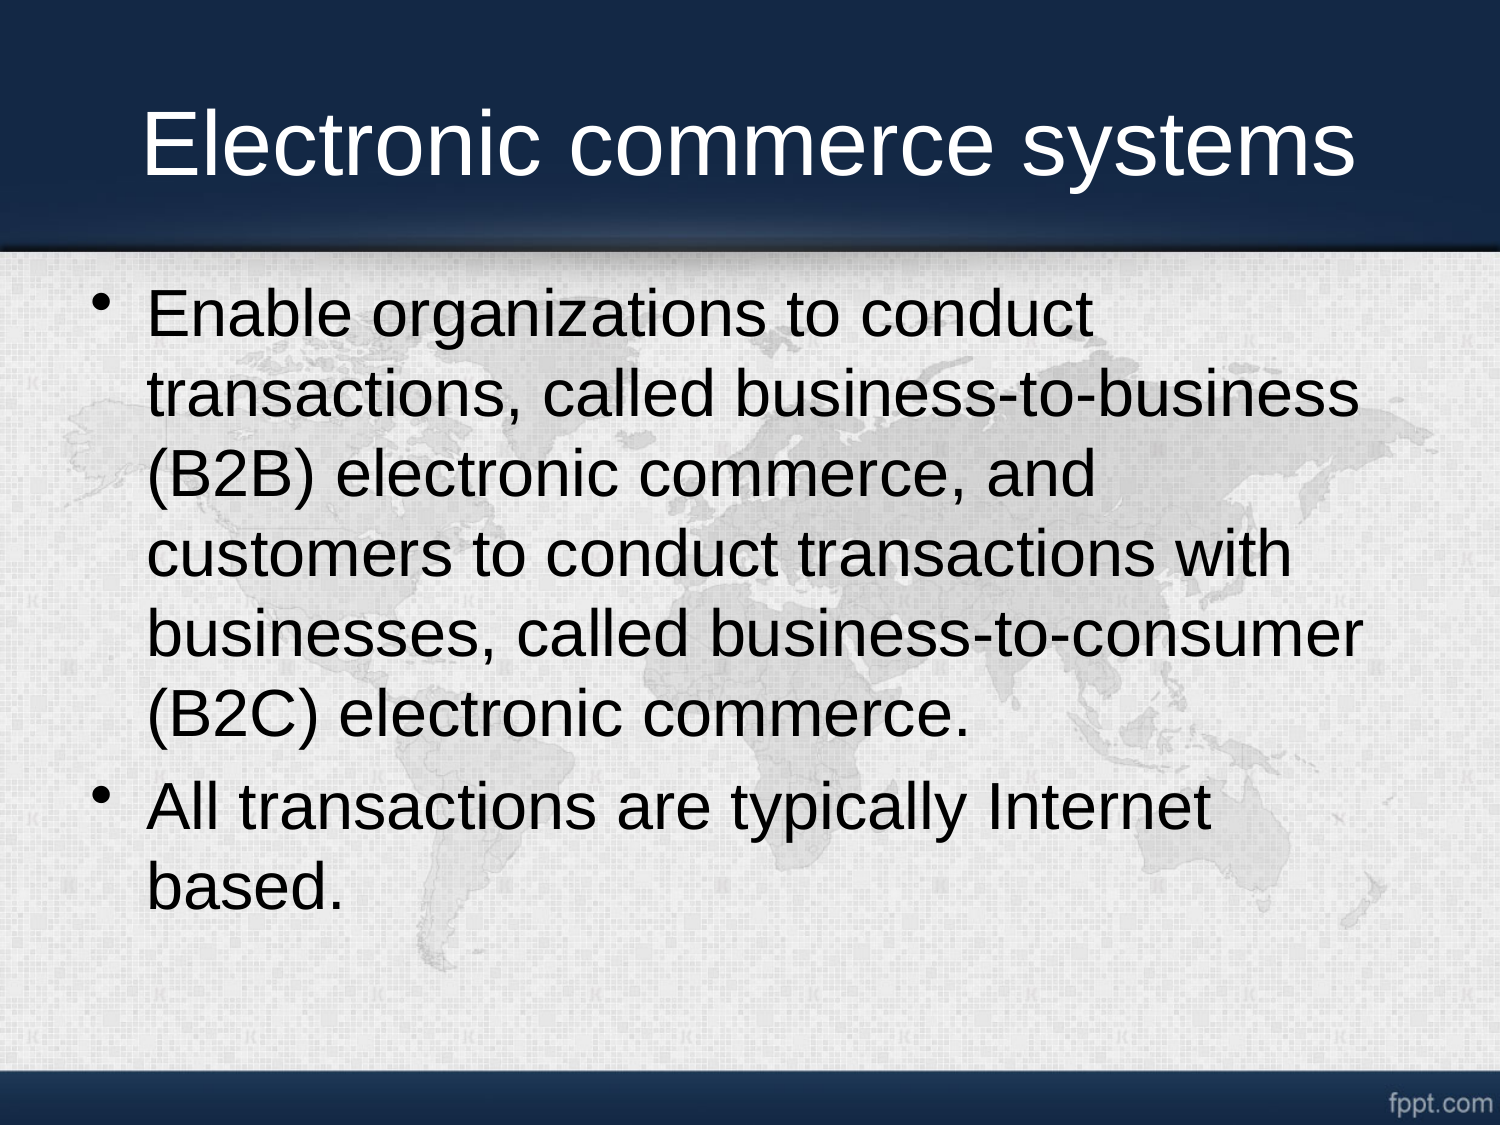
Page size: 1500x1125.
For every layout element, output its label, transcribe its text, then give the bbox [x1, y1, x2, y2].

list Enable organizations to conduct transactions, called business-to-business (B2B) electronic commerce, and customers to conduct transactions with businesses, called business-to-consumer (B2C) electronic commerce. All transactions are typically Internet based. [74, 262, 1426, 1006]
title Electronic commerce systems [74, 44, 1426, 233]
picture [0, 0, 1500, 1125]
